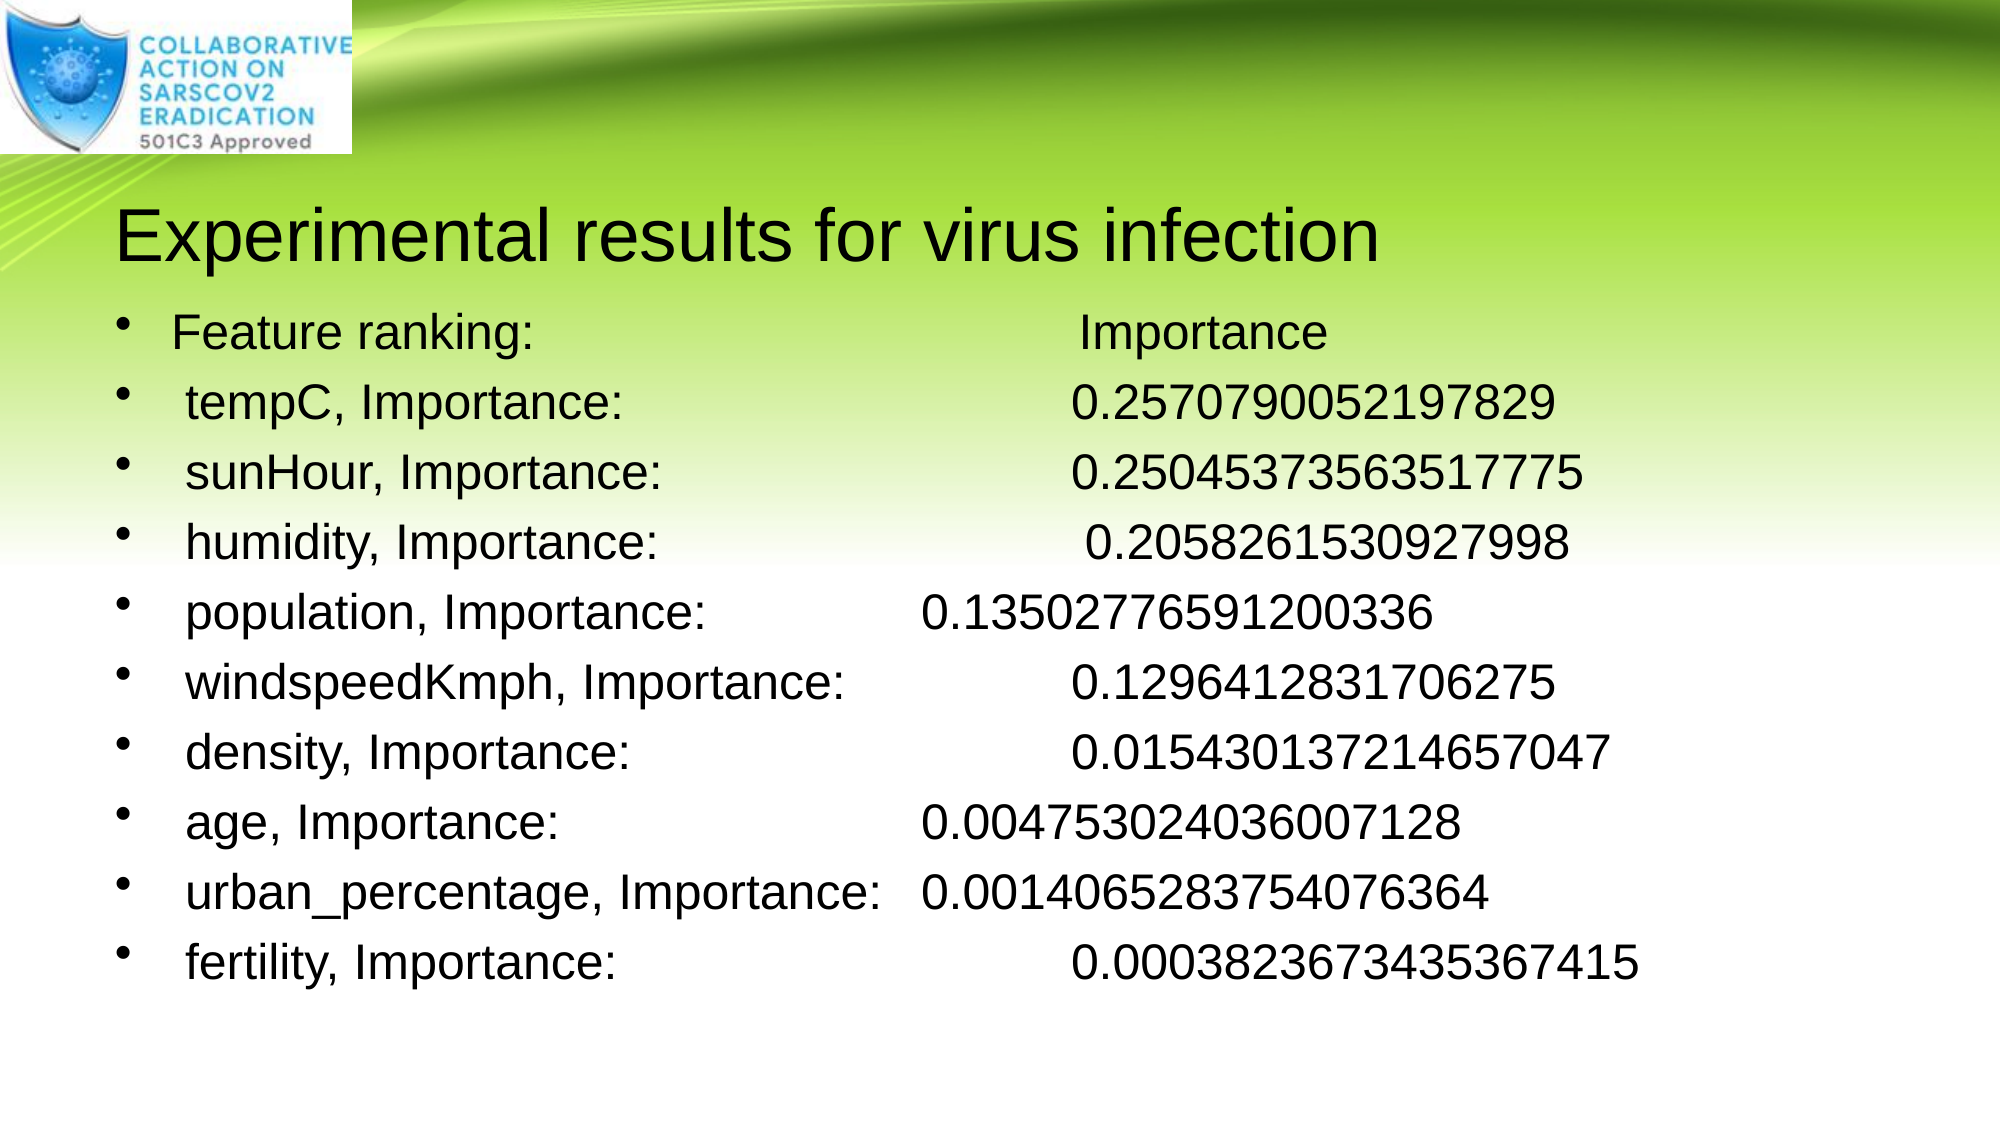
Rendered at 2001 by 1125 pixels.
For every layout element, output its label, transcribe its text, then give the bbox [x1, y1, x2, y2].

list Feature ranking: Importance tempC, Importance: 0.2570790052197829 sunHour, Importance: 0.25045373563517775 humidity, Importance: 0.2058261530927998 population, Importance: 0.13502776591200336 windspeedKmph, Importance: 0.1296412831706275 density, Importance: 0.015430137214657047 age, Importance: 0.004753024036007128 urban_percentage, Importance: 0.0014065283754076364 fertility, Importance: 0.0003823673435367415 [99, 291, 1901, 1006]
picture [0, 0, 2000, 1125]
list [0, 0, 352, 154]
title Experimental results for virus infection [99, 169, 1901, 291]
